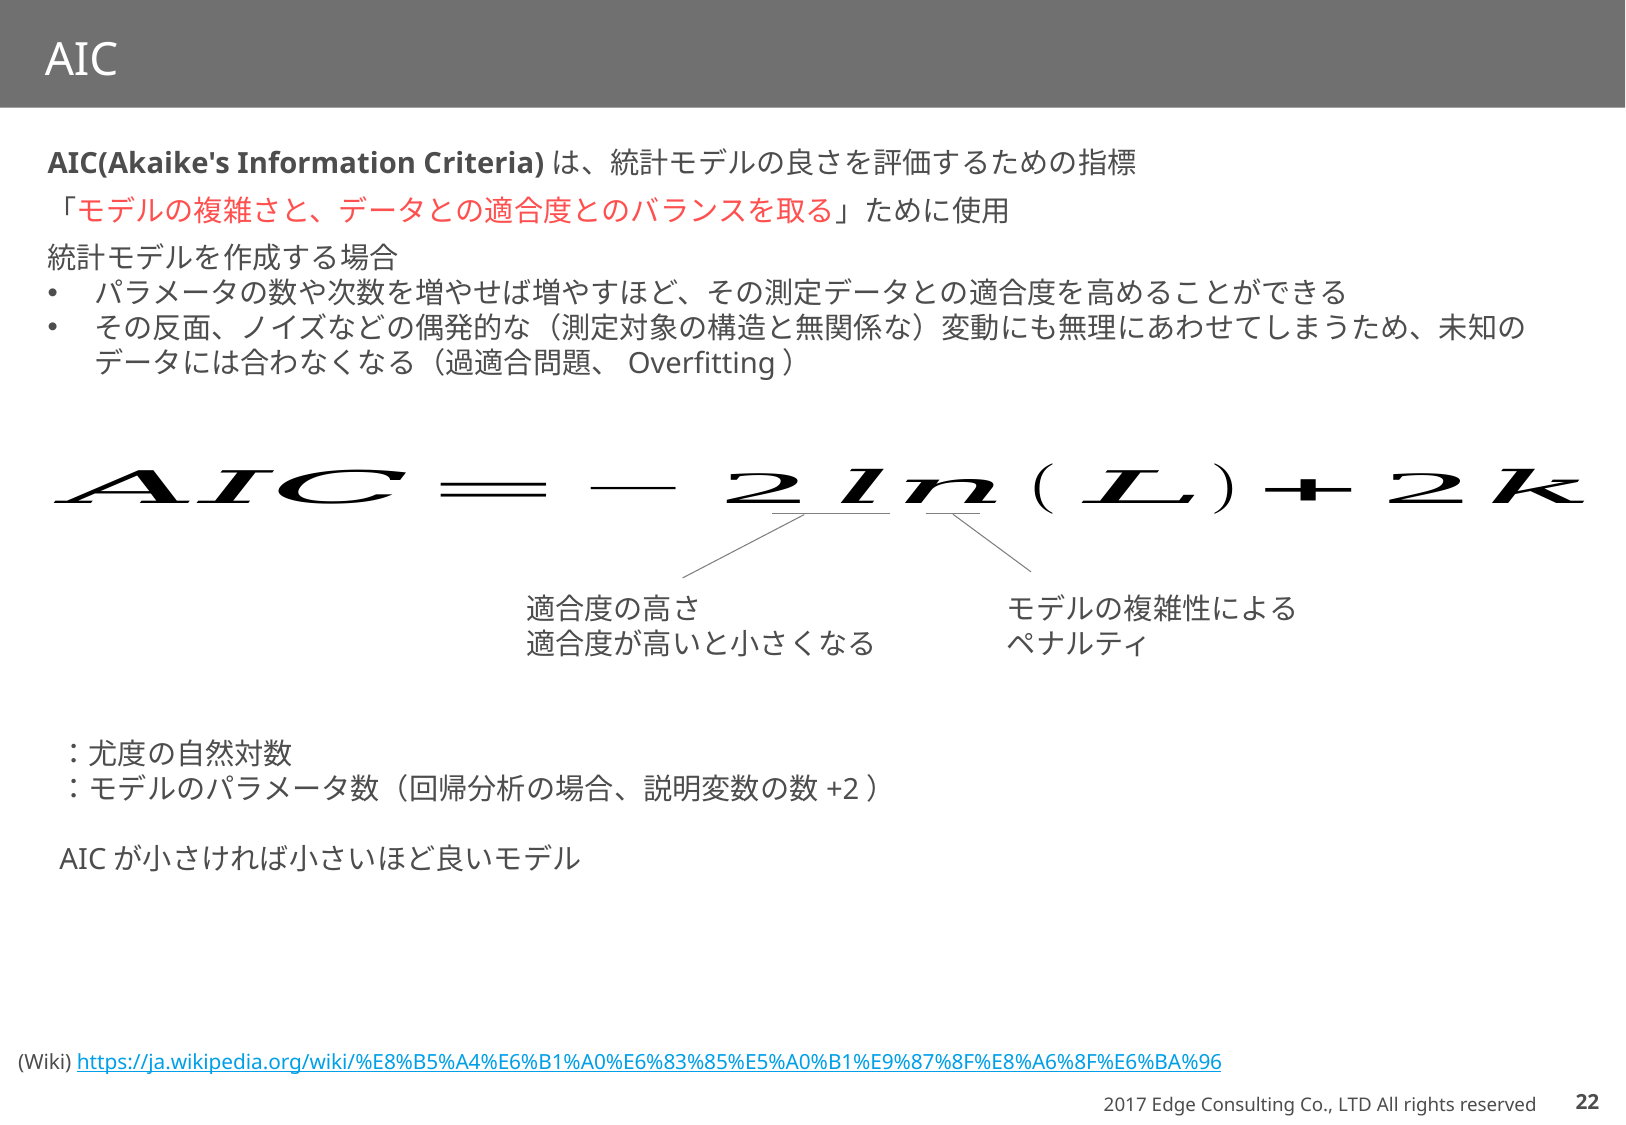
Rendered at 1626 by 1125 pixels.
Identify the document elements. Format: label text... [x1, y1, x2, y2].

title AIC [44, 25, 1581, 90]
text_box モデルの複雑性によるペナルティ [992, 583, 1321, 668]
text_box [952, 514, 1032, 573]
text_box AIC(Akaike's Information Criteria)は、統計モデルの良さを評価するための指標 「モデルの複雑さと、データとの適合度とのバランスを取る」ために使用 統計モデルを作成する場合 パラメータの数や次数を増やせば増やすほど、その測定データとの適合度を高めることができる その反面、ノイズなどの偶発的な（測定対象の構造と無関係な）変動にも無理にあわせてしまうため、未知のデータには合わなくなる（過適合問題、Overfitting） [32, 137, 1600, 422]
text_box (Wiki) https://ja.wikipedia.org/wiki/%E8%B5%A4%E6%B1%A0%E6%83%85%E5%A0%B1%E9%87%8F%E8%A6%8F%E6%BA%96 [3, 1040, 1570, 1084]
text_box 適合度の高さ 適合度が高いと小さくなる [511, 583, 901, 668]
slide_number 21 [1220, 1081, 1600, 1124]
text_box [682, 514, 805, 579]
